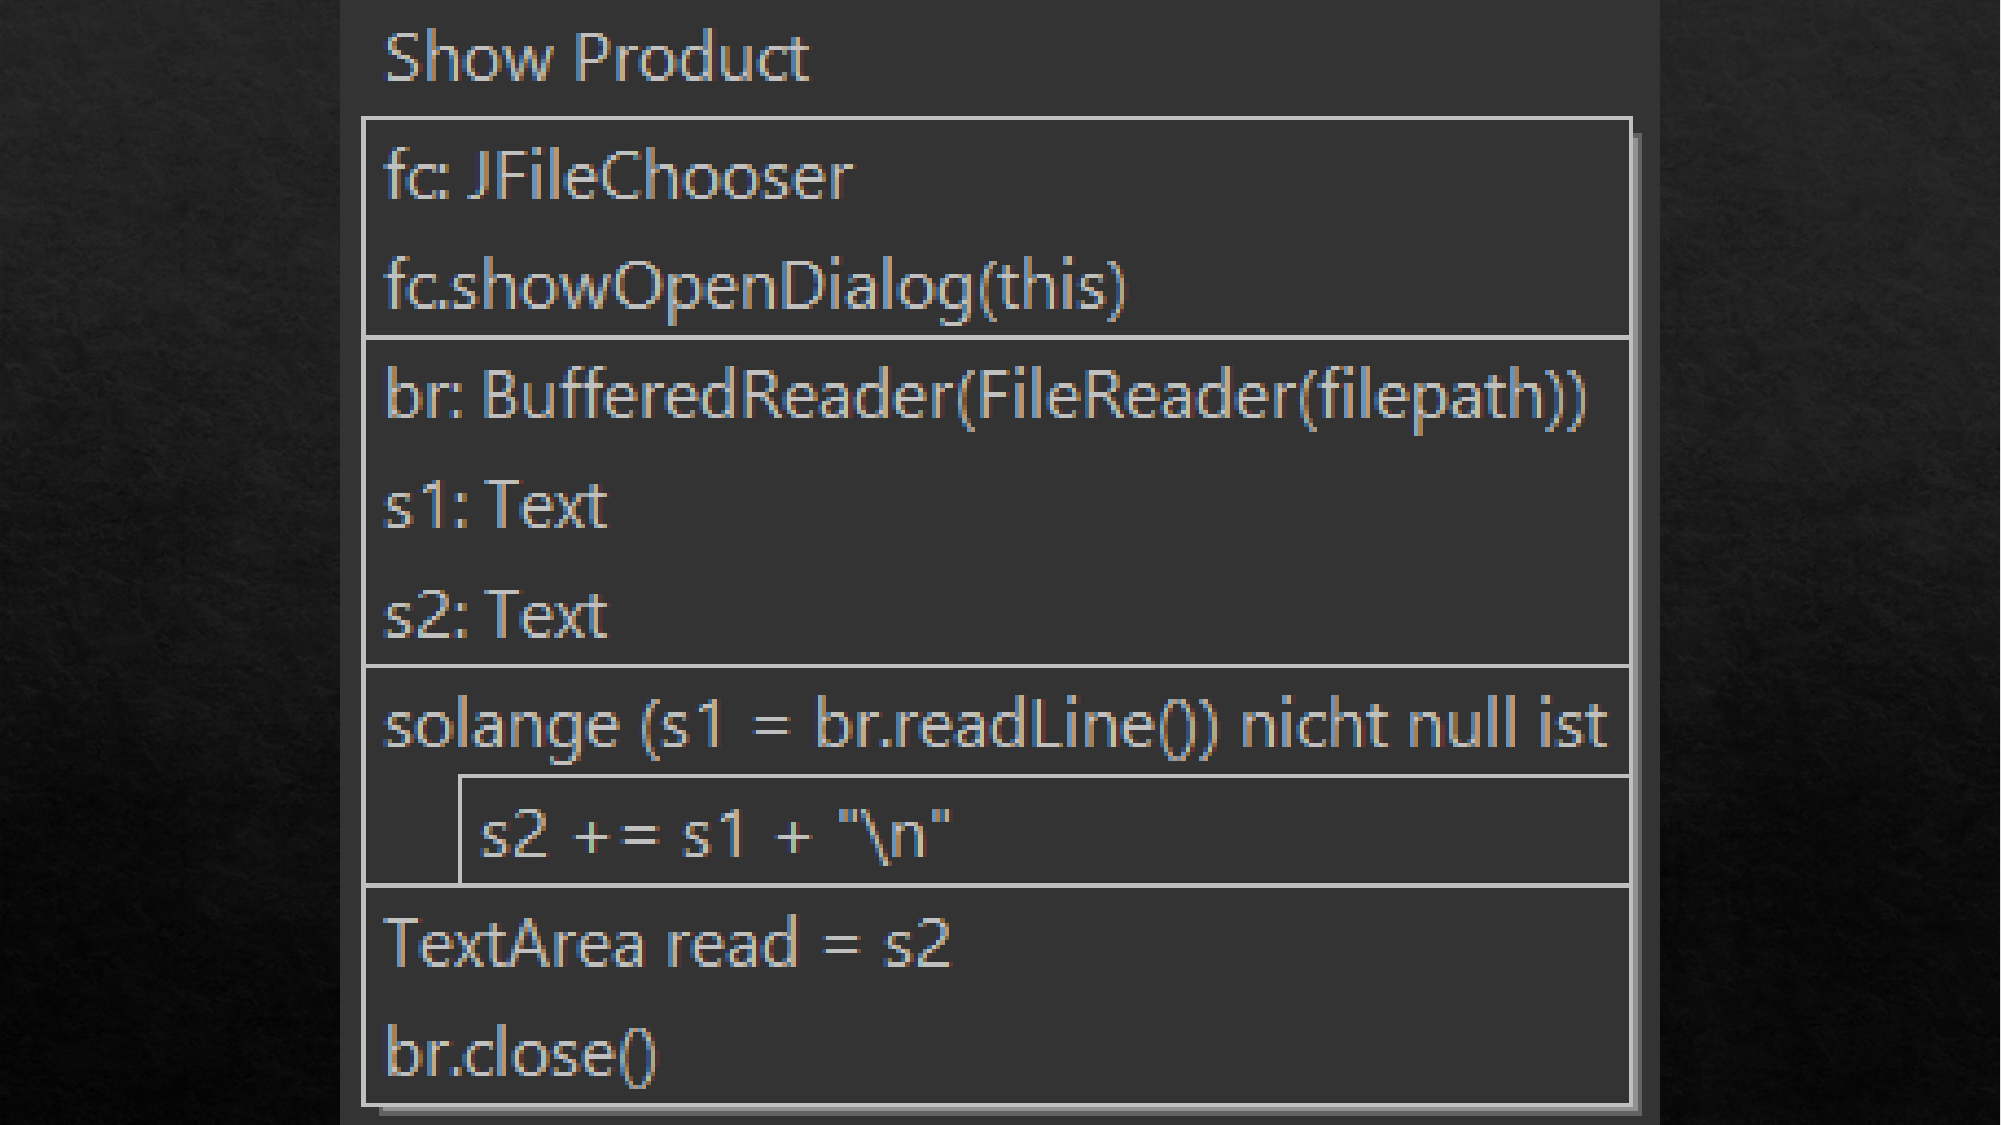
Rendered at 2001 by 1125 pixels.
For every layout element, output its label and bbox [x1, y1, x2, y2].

picture [340, 0, 1660, 1125]
